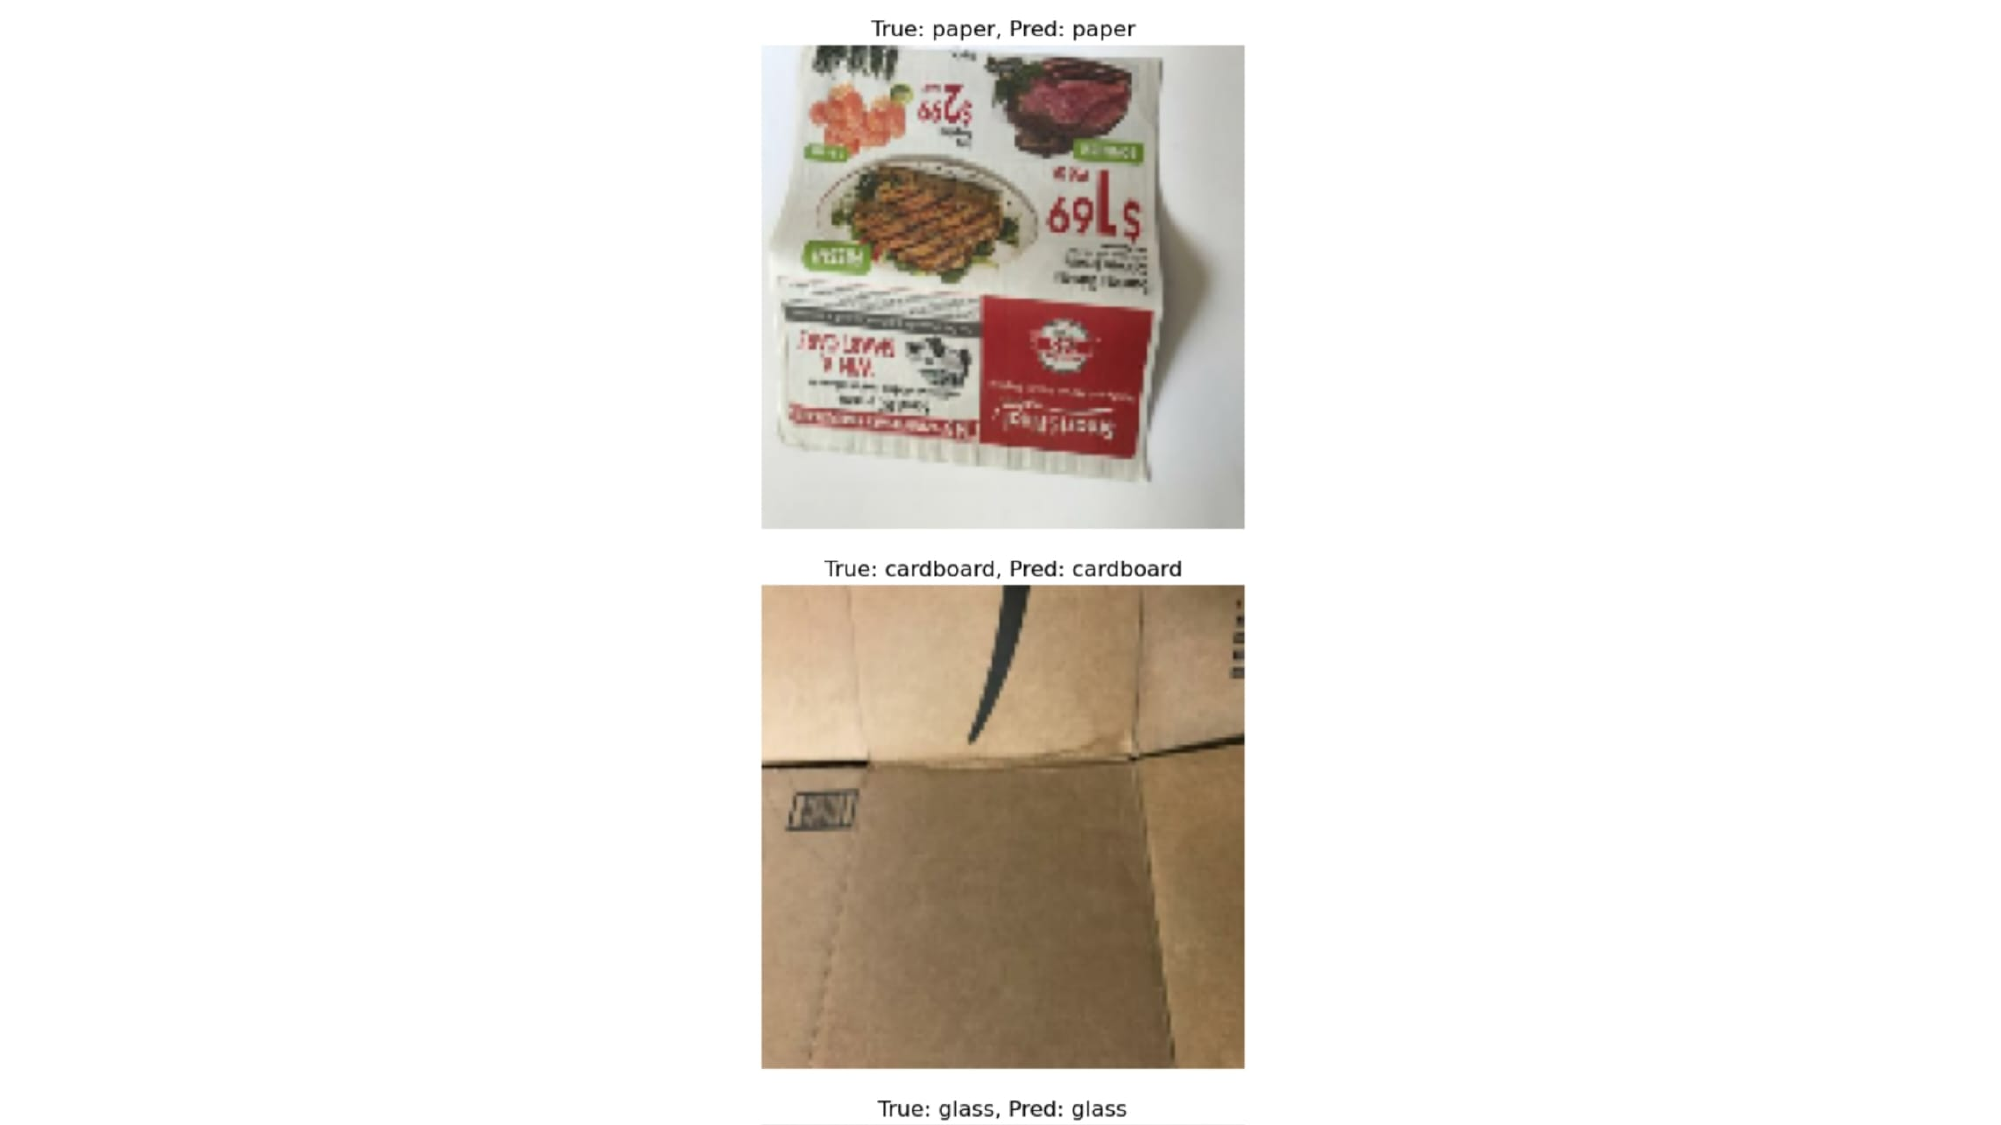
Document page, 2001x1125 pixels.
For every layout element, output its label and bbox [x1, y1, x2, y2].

picture [715, 0, 1285, 1125]
